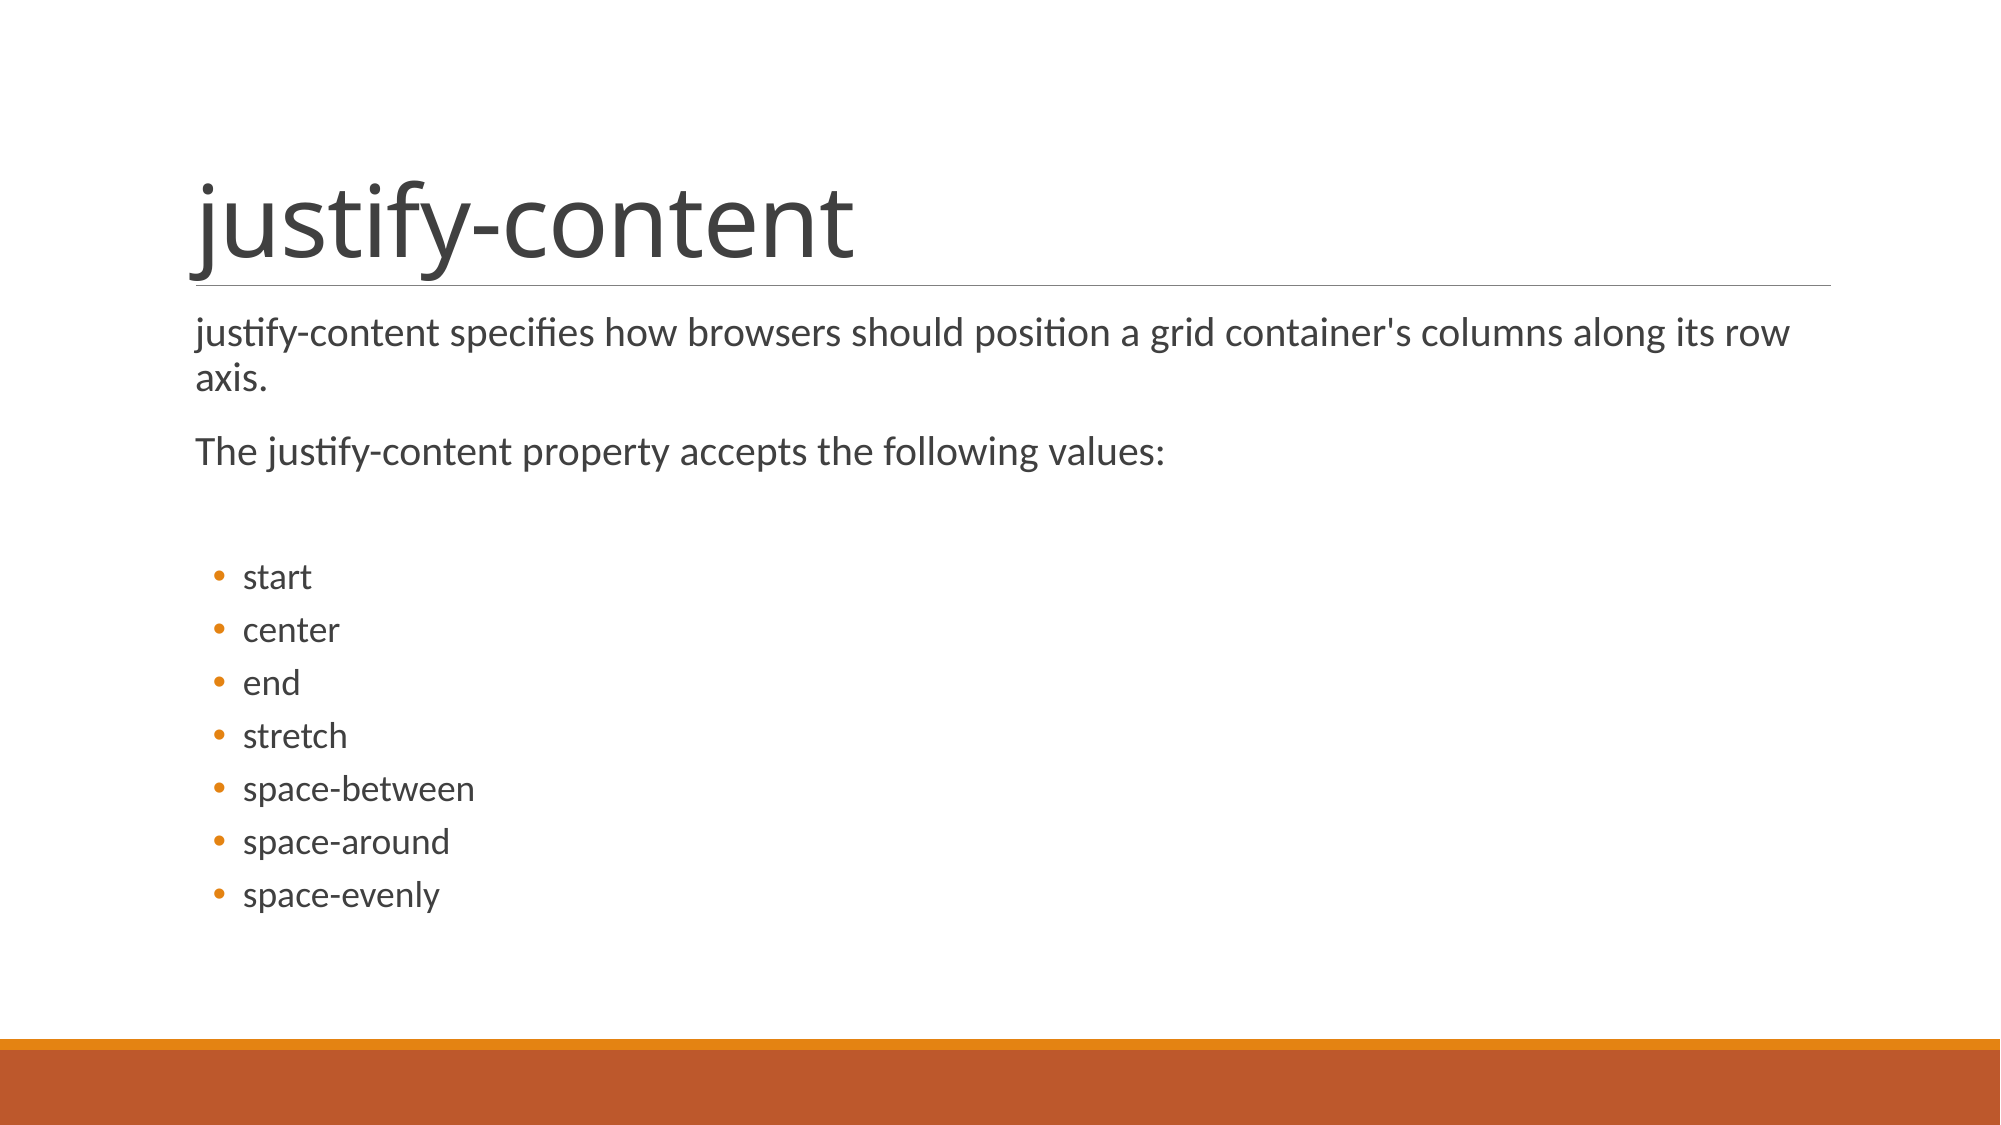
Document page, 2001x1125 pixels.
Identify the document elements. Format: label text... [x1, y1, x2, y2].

title justify-content [180, 47, 1830, 285]
list justify-content specifies how browsers should position a grid container's columns along its row axis. The justify-content property accepts the following values: start center end stretch space-between space-around space-evenly [180, 302, 1830, 963]
